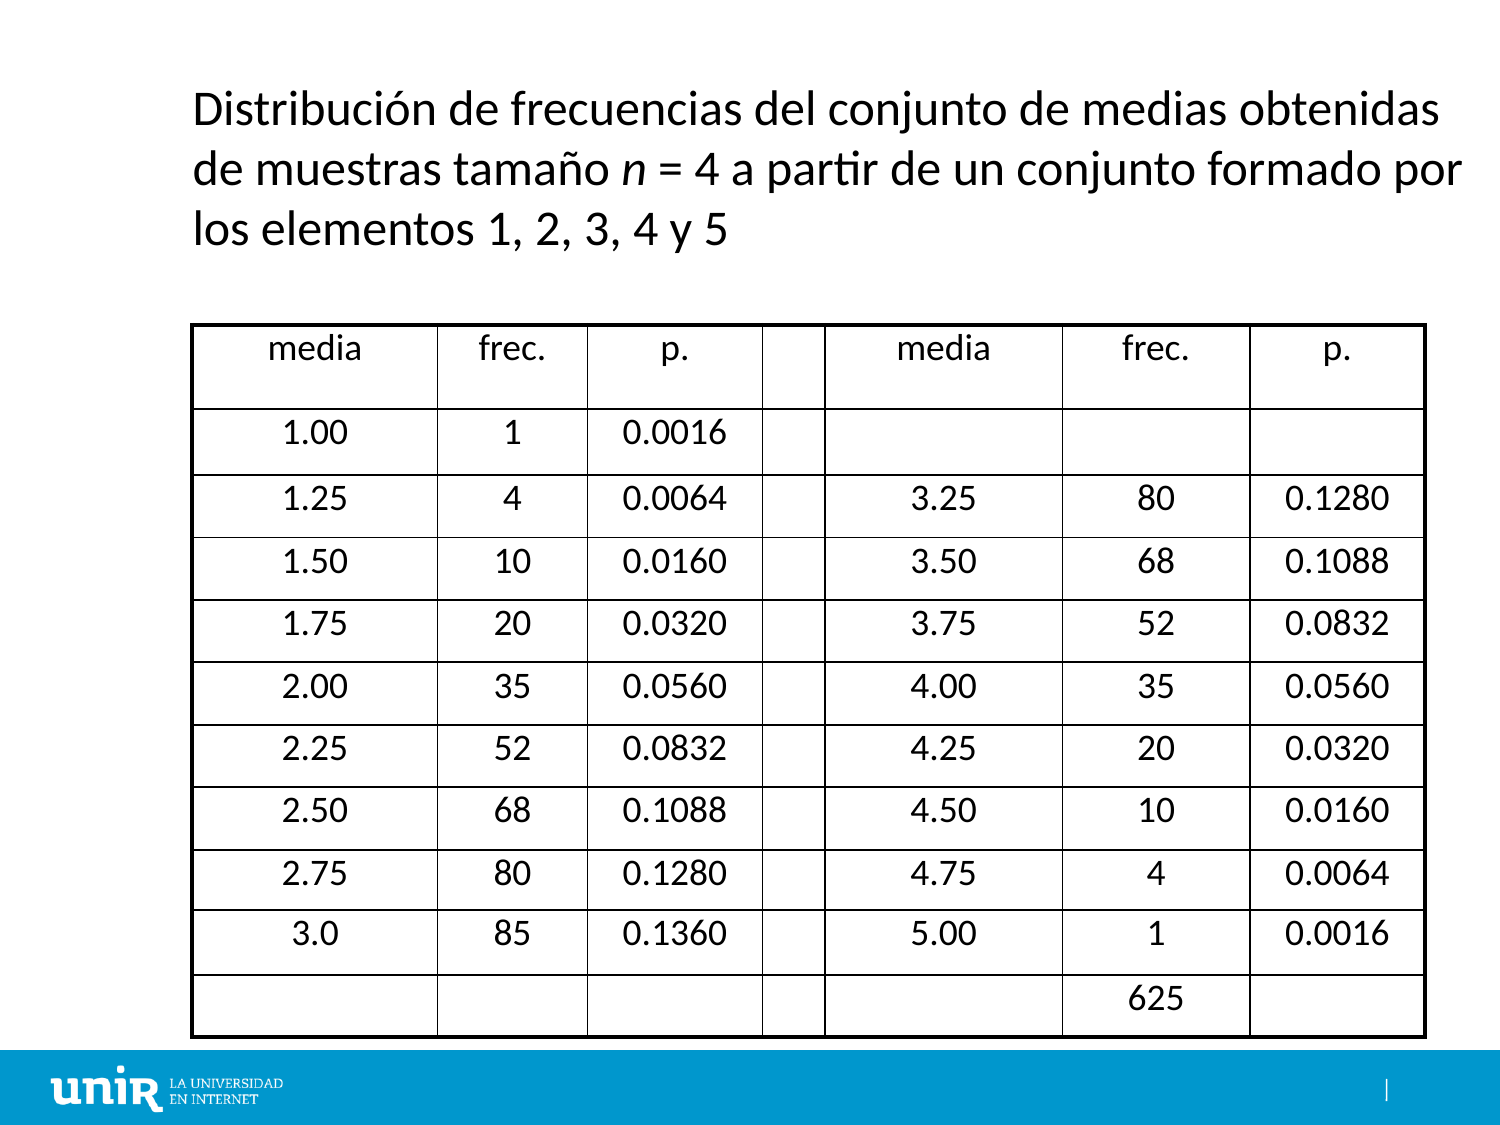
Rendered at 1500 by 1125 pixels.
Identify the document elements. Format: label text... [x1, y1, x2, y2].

table_cell 85 [438, 911, 587, 974]
table_cell 1.25 [194, 476, 437, 537]
table_cell 0.0832 [1251, 601, 1423, 661]
table_cell [763, 538, 824, 599]
table_cell 0.0560 [1251, 663, 1423, 724]
table_cell 35 [438, 663, 587, 724]
table_cell [763, 726, 824, 786]
table_cell 2.50 [194, 788, 437, 849]
table_cell 4.75 [826, 851, 1062, 909]
table_cell 0.0160 [588, 538, 762, 599]
table_cell [763, 911, 824, 974]
table_cell [1063, 410, 1249, 474]
table_cell [1251, 410, 1423, 474]
table_cell 0.0320 [588, 601, 762, 661]
table_cell 0.0320 [1251, 726, 1423, 786]
picture [51, 1079, 81, 1104]
table_cell 35 [1063, 663, 1249, 724]
table_cell 0.0064 [588, 476, 762, 537]
table_cell 1.00 [194, 410, 437, 474]
table_cell 0.1360 [588, 911, 762, 974]
table_cell 0.0016 [1251, 911, 1423, 974]
table_cell 4.00 [826, 663, 1062, 724]
table_cell 3.0 [194, 911, 437, 974]
table_cell 0.0064 [1251, 851, 1423, 909]
table_cell [763, 788, 824, 849]
table_cell 4 [1063, 851, 1249, 909]
table_cell [763, 851, 824, 909]
table_cell [588, 976, 762, 1035]
table_cell 2.75 [194, 851, 437, 909]
table_cell 2.25 [194, 726, 437, 786]
table_cell 52 [438, 726, 587, 786]
table_cell 4.50 [826, 788, 1062, 849]
table_cell [763, 410, 824, 474]
table_cell 68 [438, 788, 587, 849]
table_cell [763, 663, 824, 724]
table_cell 1 [438, 410, 587, 474]
picture [118, 1066, 124, 1073]
table_cell 1.50 [194, 538, 437, 599]
table_cell 0.0832 [588, 726, 762, 786]
picture [83, 1078, 113, 1103]
table_header media [194, 327, 437, 408]
table_header media [826, 327, 1062, 408]
table_header frec. [1063, 327, 1249, 408]
table_cell 80 [1063, 476, 1249, 537]
table_header p. [1251, 327, 1423, 408]
table_cell 0.0016 [588, 410, 762, 474]
table_cell [826, 410, 1062, 474]
table_cell 0.1280 [588, 851, 762, 909]
table_cell 5.00 [826, 911, 1062, 974]
table_cell 1.75 [194, 601, 437, 661]
table_cell 0.1088 [1251, 538, 1423, 599]
table_cell 0.1088 [588, 788, 762, 849]
table_cell 20 [438, 601, 587, 661]
table_cell [1251, 976, 1423, 1035]
table_cell 68 [1063, 538, 1249, 599]
table_cell 625 [1063, 976, 1249, 1035]
table_cell [763, 476, 824, 537]
table_cell 4 [438, 476, 587, 537]
table_cell 0.0160 [1251, 788, 1423, 849]
table_cell 10 [1063, 788, 1249, 849]
table_header [763, 327, 824, 408]
title Distribución de frecuencias del conjunto de medias obtenidas de muestras tamaño n = 4 a partir de un conjunto formado por los elementos 1, 2, 3, 4 y 5 [192, 75, 1468, 263]
picture [115, 1079, 125, 1104]
table_cell 0.0560 [588, 663, 762, 724]
table_cell 1 [1063, 911, 1249, 974]
table_cell 4.25 [826, 726, 1062, 786]
table_cell [763, 976, 824, 1035]
table_cell 20 [1063, 726, 1249, 786]
table_cell [763, 601, 824, 661]
table_cell 3.50 [826, 538, 1062, 599]
table_header p. [588, 327, 762, 408]
picture [130, 1079, 162, 1112]
table_cell 2.00 [194, 663, 437, 724]
table_cell 3.75 [826, 601, 1062, 661]
table_cell 10 [438, 538, 587, 599]
table_header frec. [438, 327, 587, 408]
table_cell [194, 976, 437, 1035]
table_cell 80 [438, 851, 587, 909]
table_cell 3.25 [826, 476, 1062, 537]
table_cell 52 [1063, 601, 1249, 661]
table_cell 0.1280 [1251, 476, 1423, 537]
table_cell [826, 976, 1062, 1035]
table_cell [438, 976, 587, 1035]
